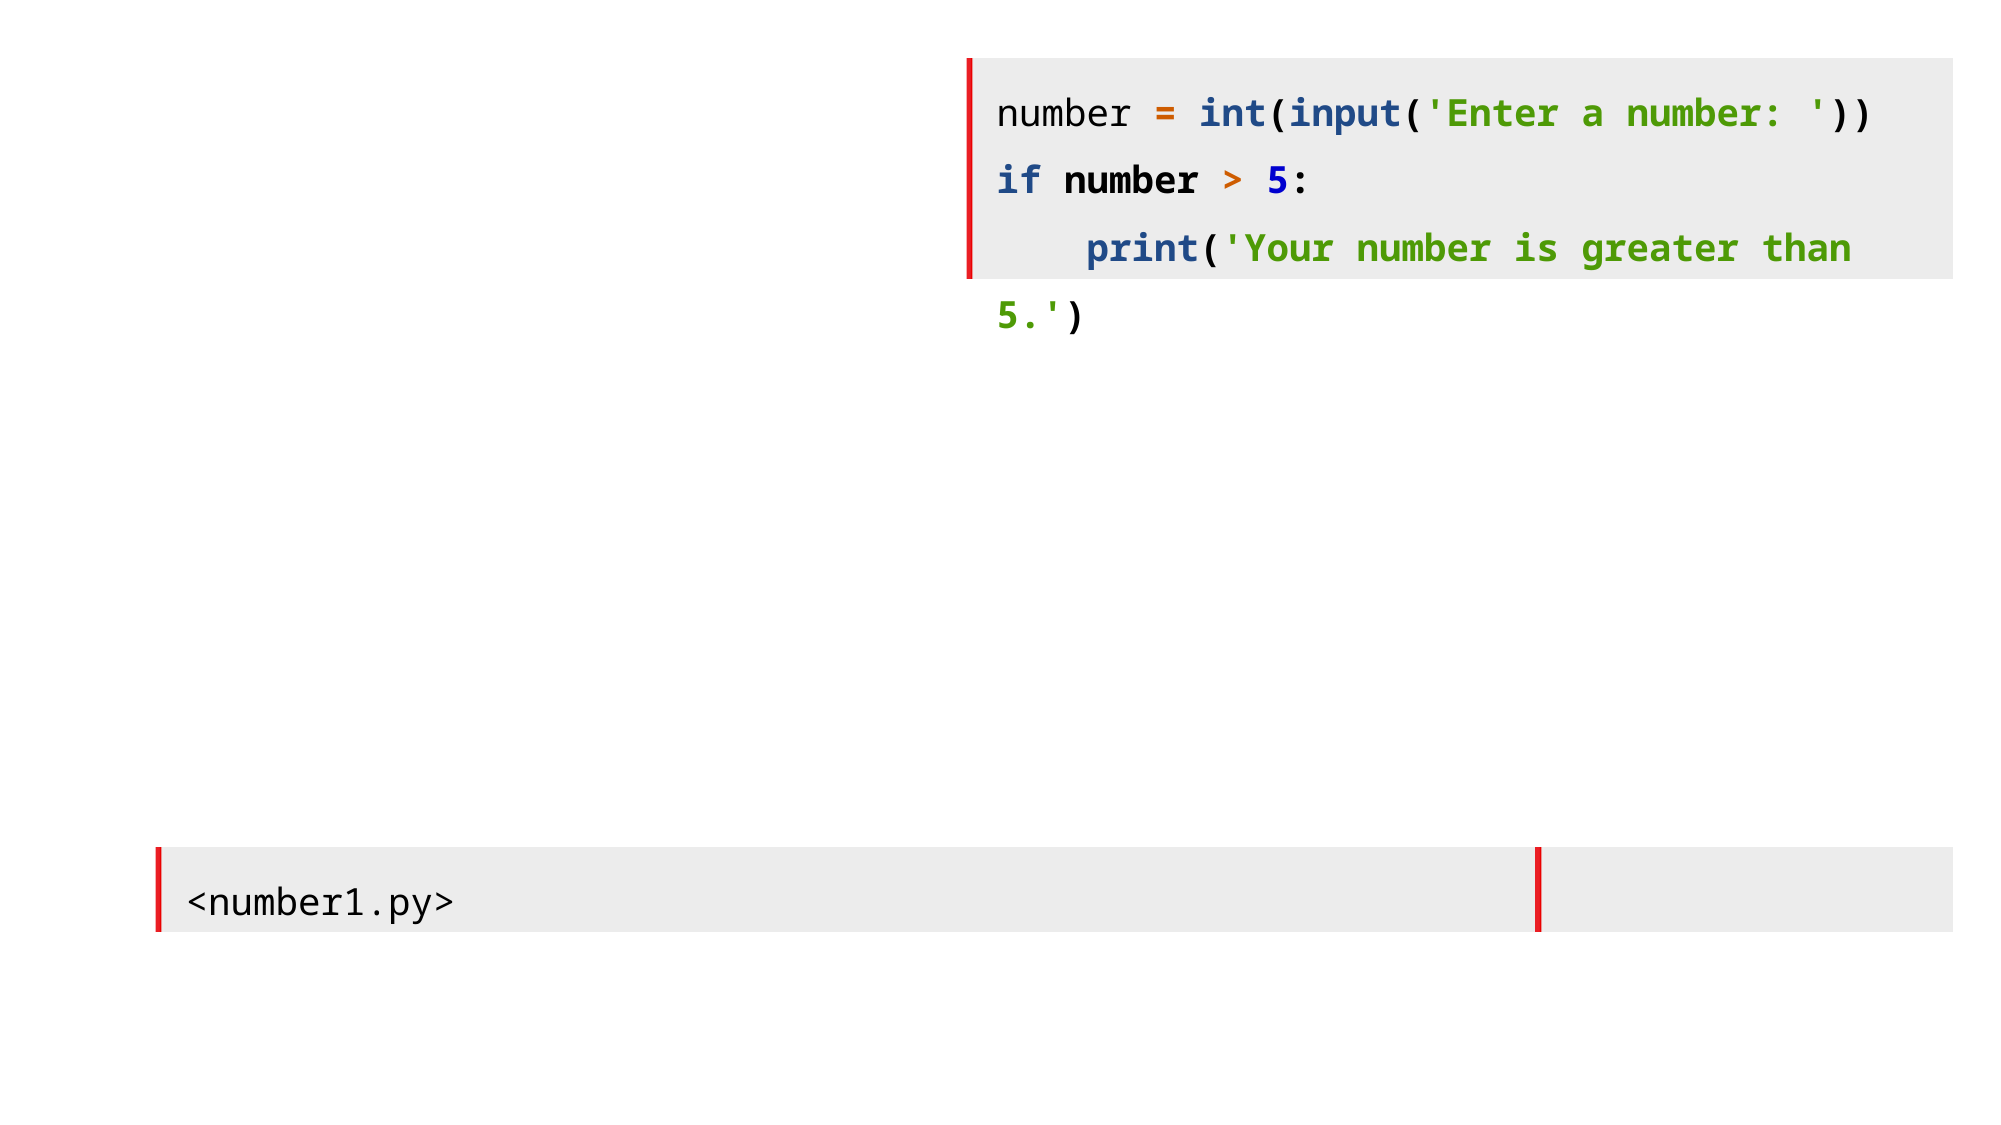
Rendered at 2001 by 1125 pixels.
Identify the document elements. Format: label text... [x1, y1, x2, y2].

list <number1.py> [155, 847, 1953, 932]
list number = int(input('Enter a number: ')) if number > 5: print('Your number is greater than 5.') [966, 58, 1953, 279]
